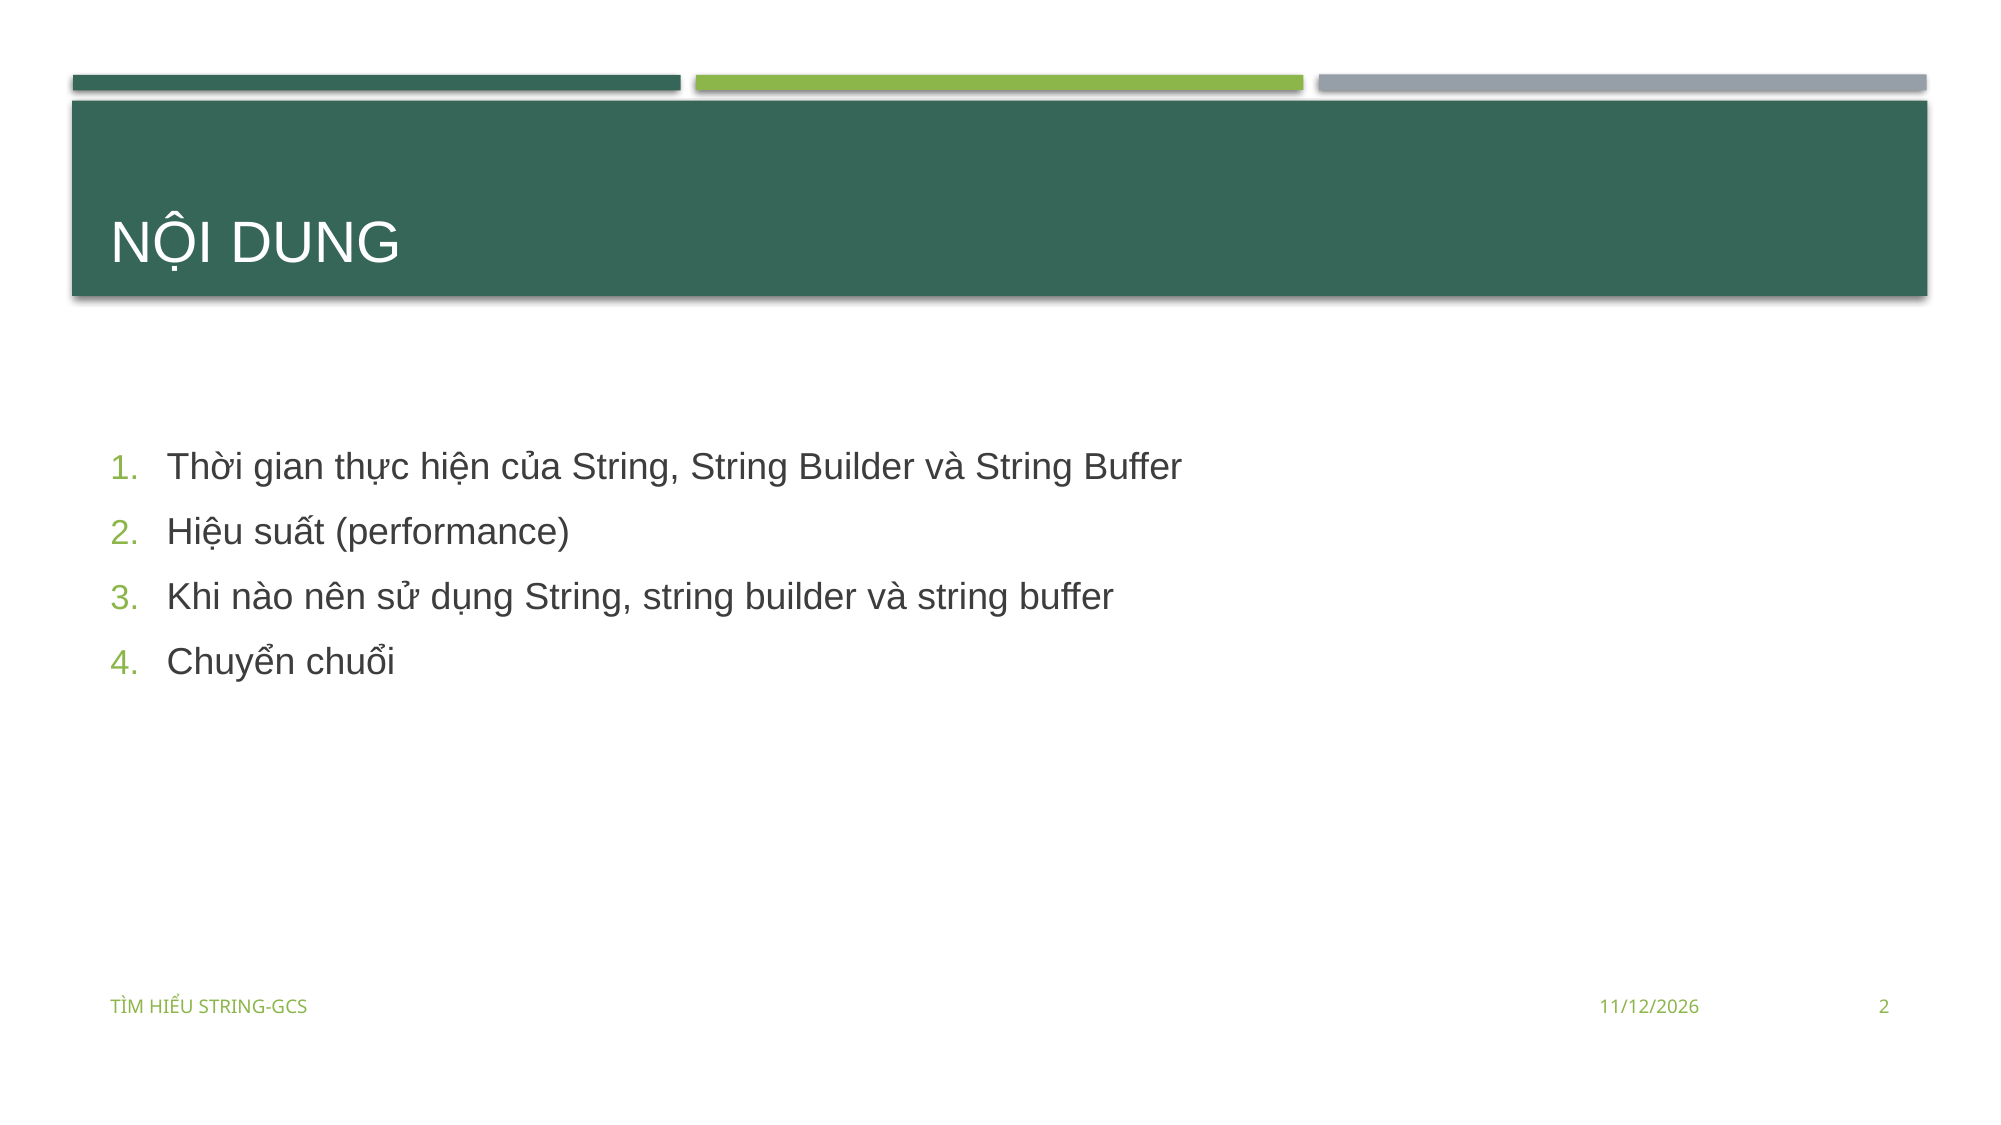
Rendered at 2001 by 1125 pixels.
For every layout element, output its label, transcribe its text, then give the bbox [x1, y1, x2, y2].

slide_number 2 [1732, 977, 1905, 1037]
footer Tìm hiểu String-GCS [95, 976, 1230, 1037]
title Nội dung [95, 115, 1905, 282]
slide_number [1247, 977, 1715, 1037]
list Thời gian thực hiện của String, String Builder và String Buffer Hiệu suất (performance) Khi nào nên sử dụng String, string builder và string buffer Chuyển chuổi [95, 357, 1905, 962]
